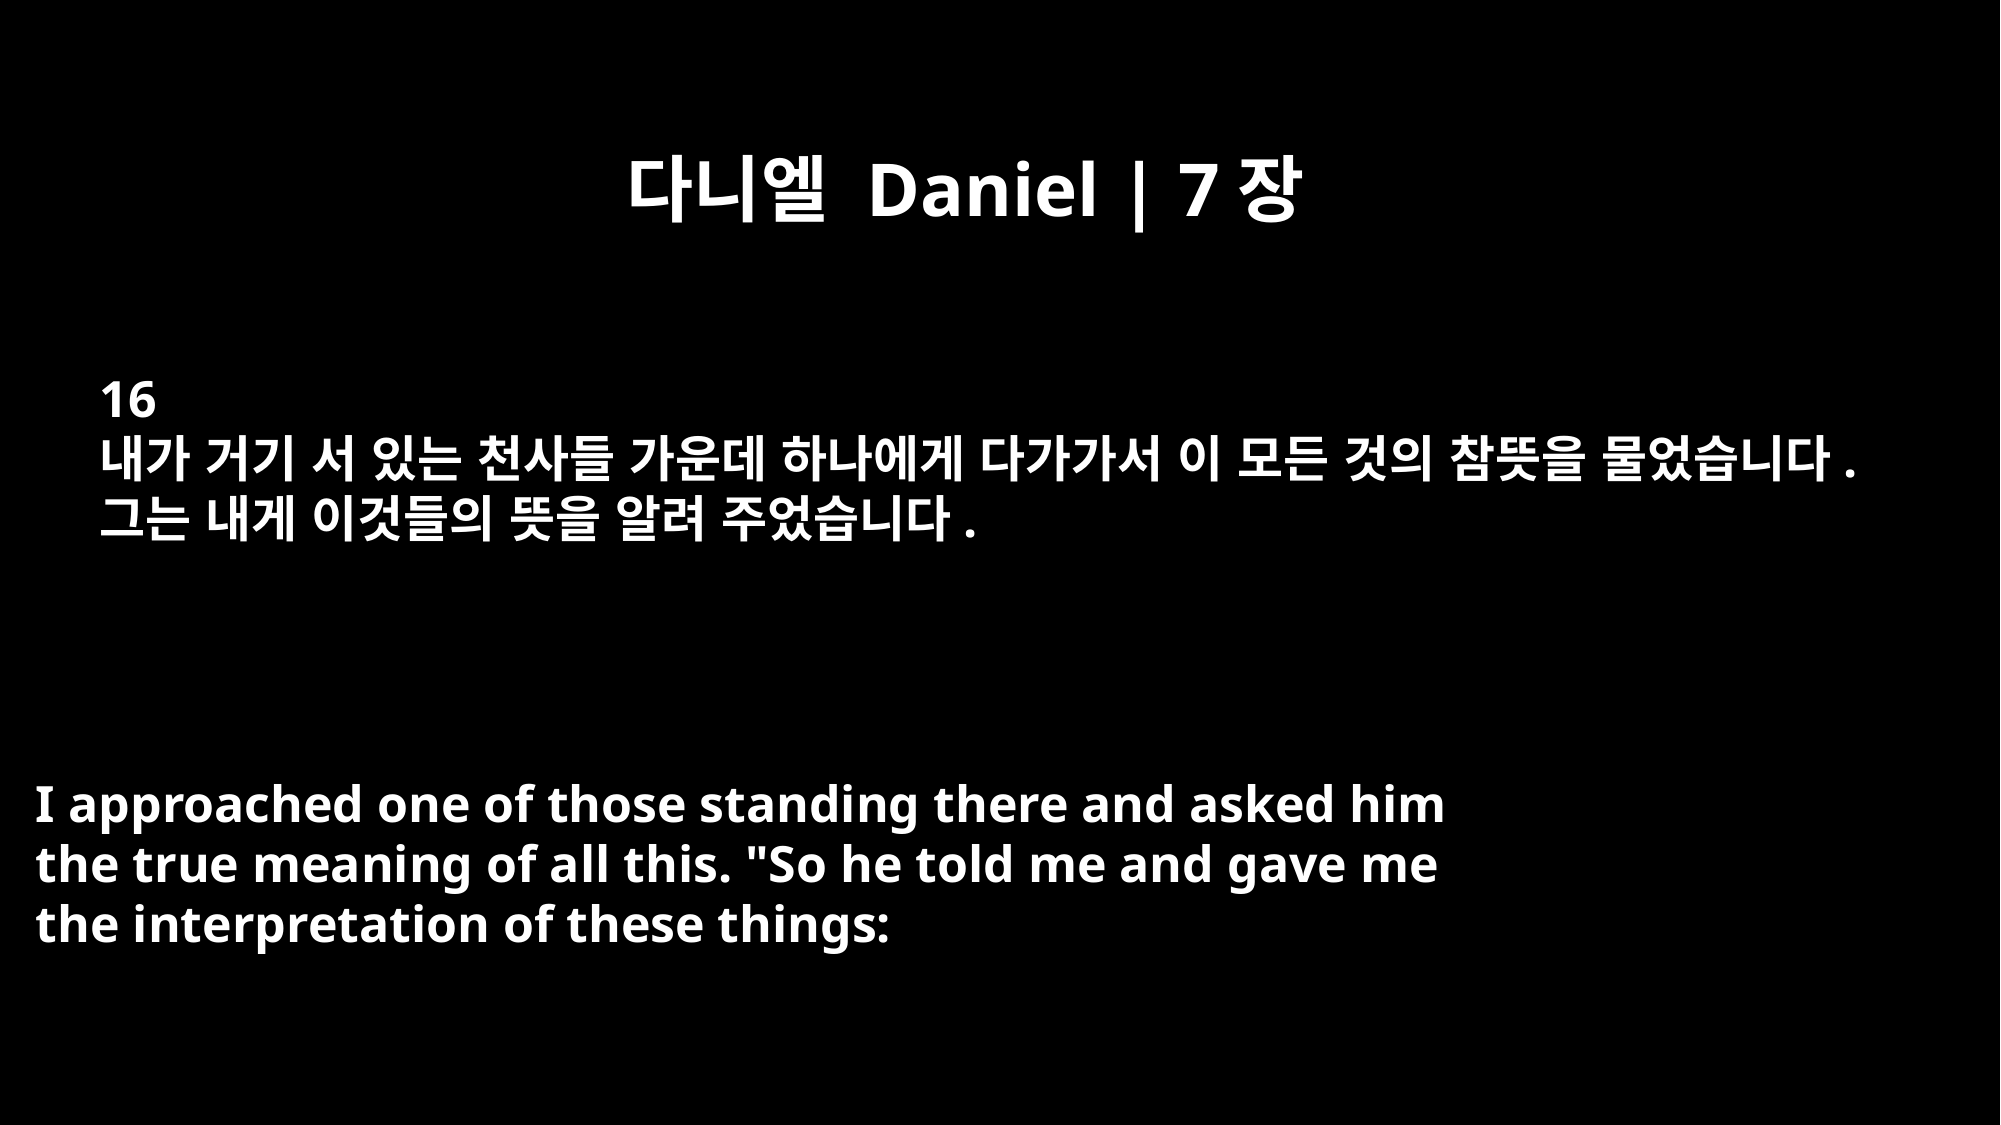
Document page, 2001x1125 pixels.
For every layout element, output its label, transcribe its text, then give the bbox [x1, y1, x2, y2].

text_box 다니엘 Daniel | 7장 [611, 136, 1320, 239]
text_box I approached one of those standing there and asked him the true meaning of all this. "So he told me and gave me the interpretation of these things: [21, 764, 1476, 960]
text_box 16 내가 거기 서 있는 천사들 가운데 하나에게 다가가서 이 모든 것의 참뜻을 물었습니다. 그는 내게 이것들의 뜻을 알려 주었습니다. [85, 359, 1887, 555]
